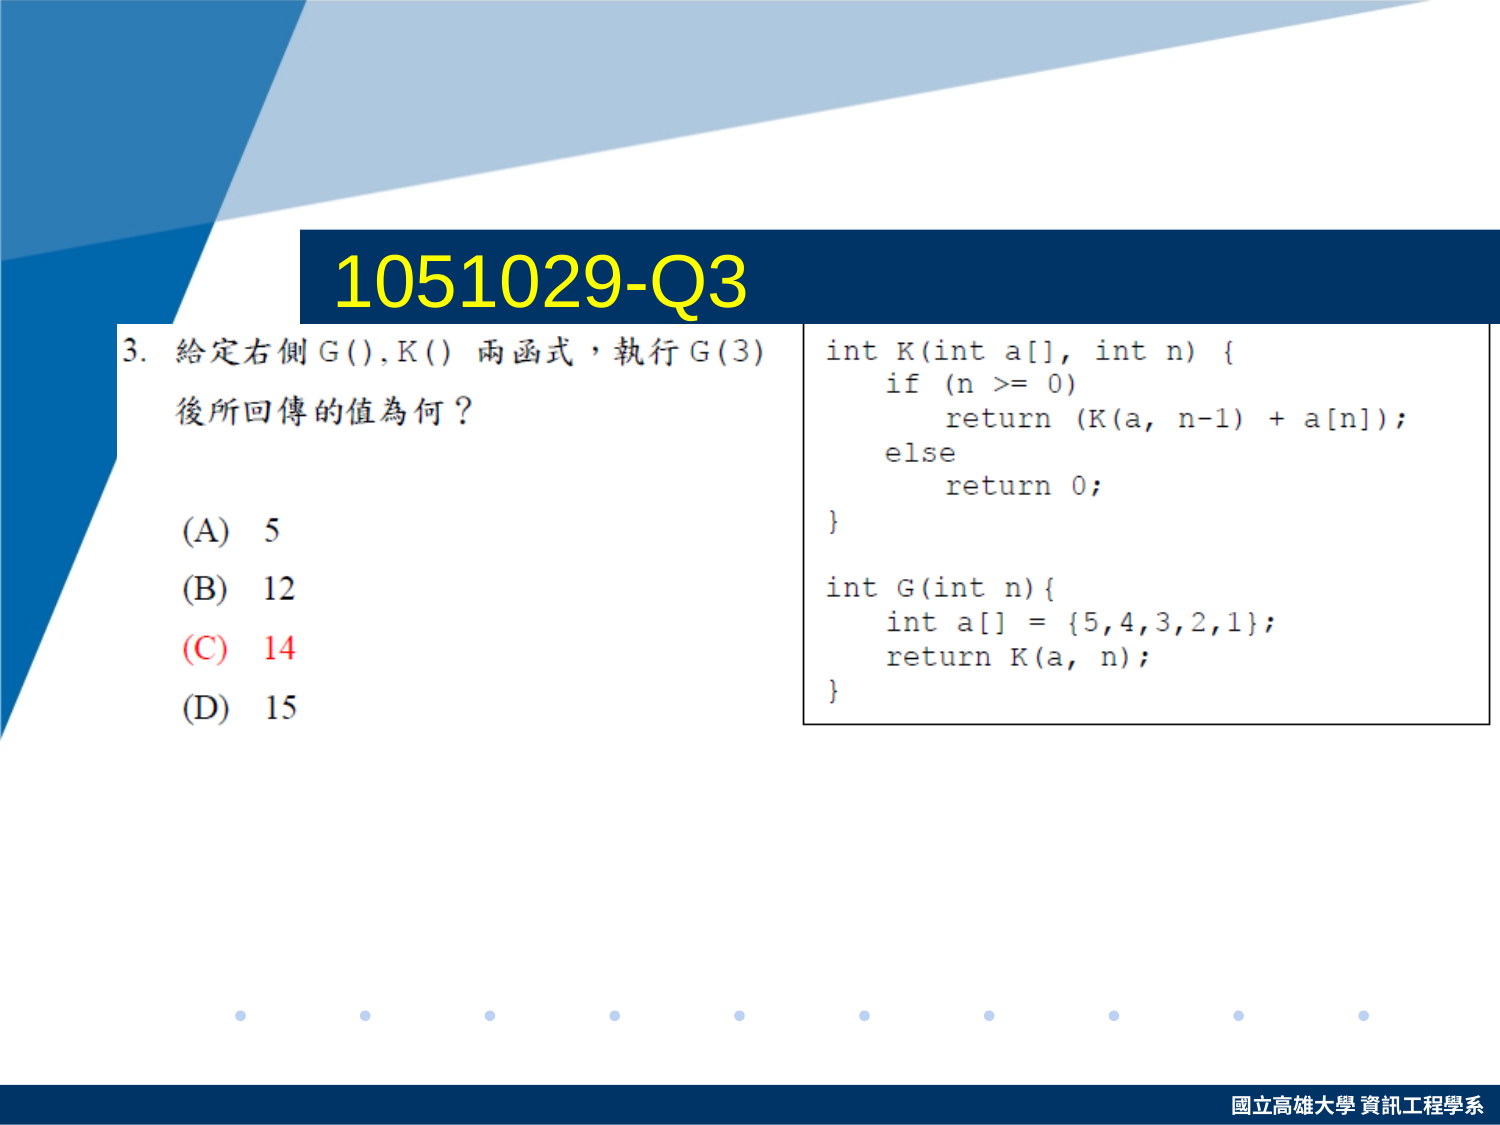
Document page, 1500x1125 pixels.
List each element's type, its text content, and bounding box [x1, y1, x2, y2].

picture [0, 0, 1500, 842]
title 1051029-Q3 [300, 229, 1500, 324]
